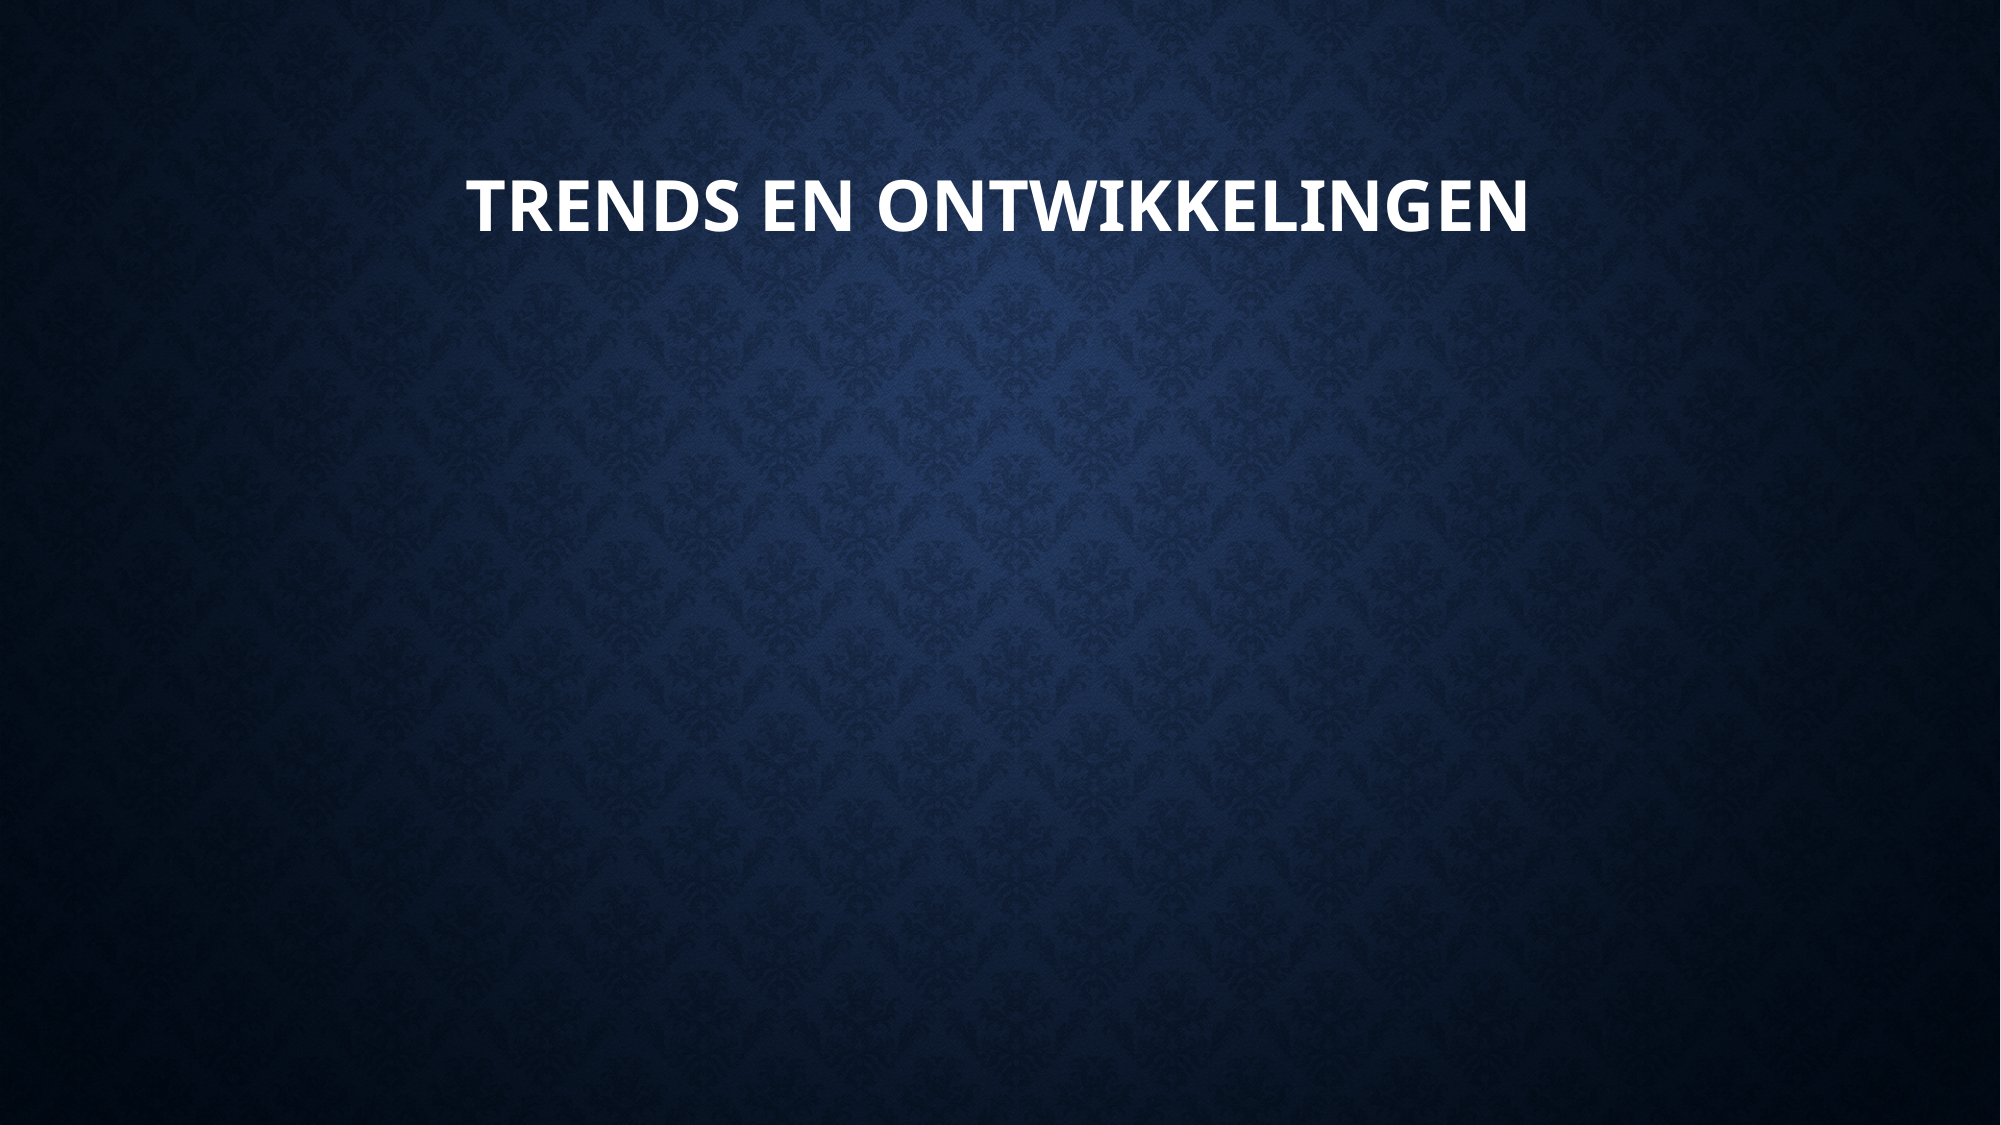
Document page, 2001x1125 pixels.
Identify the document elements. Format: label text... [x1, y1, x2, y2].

title Trends en ontwikkelingen [149, 99, 1849, 318]
